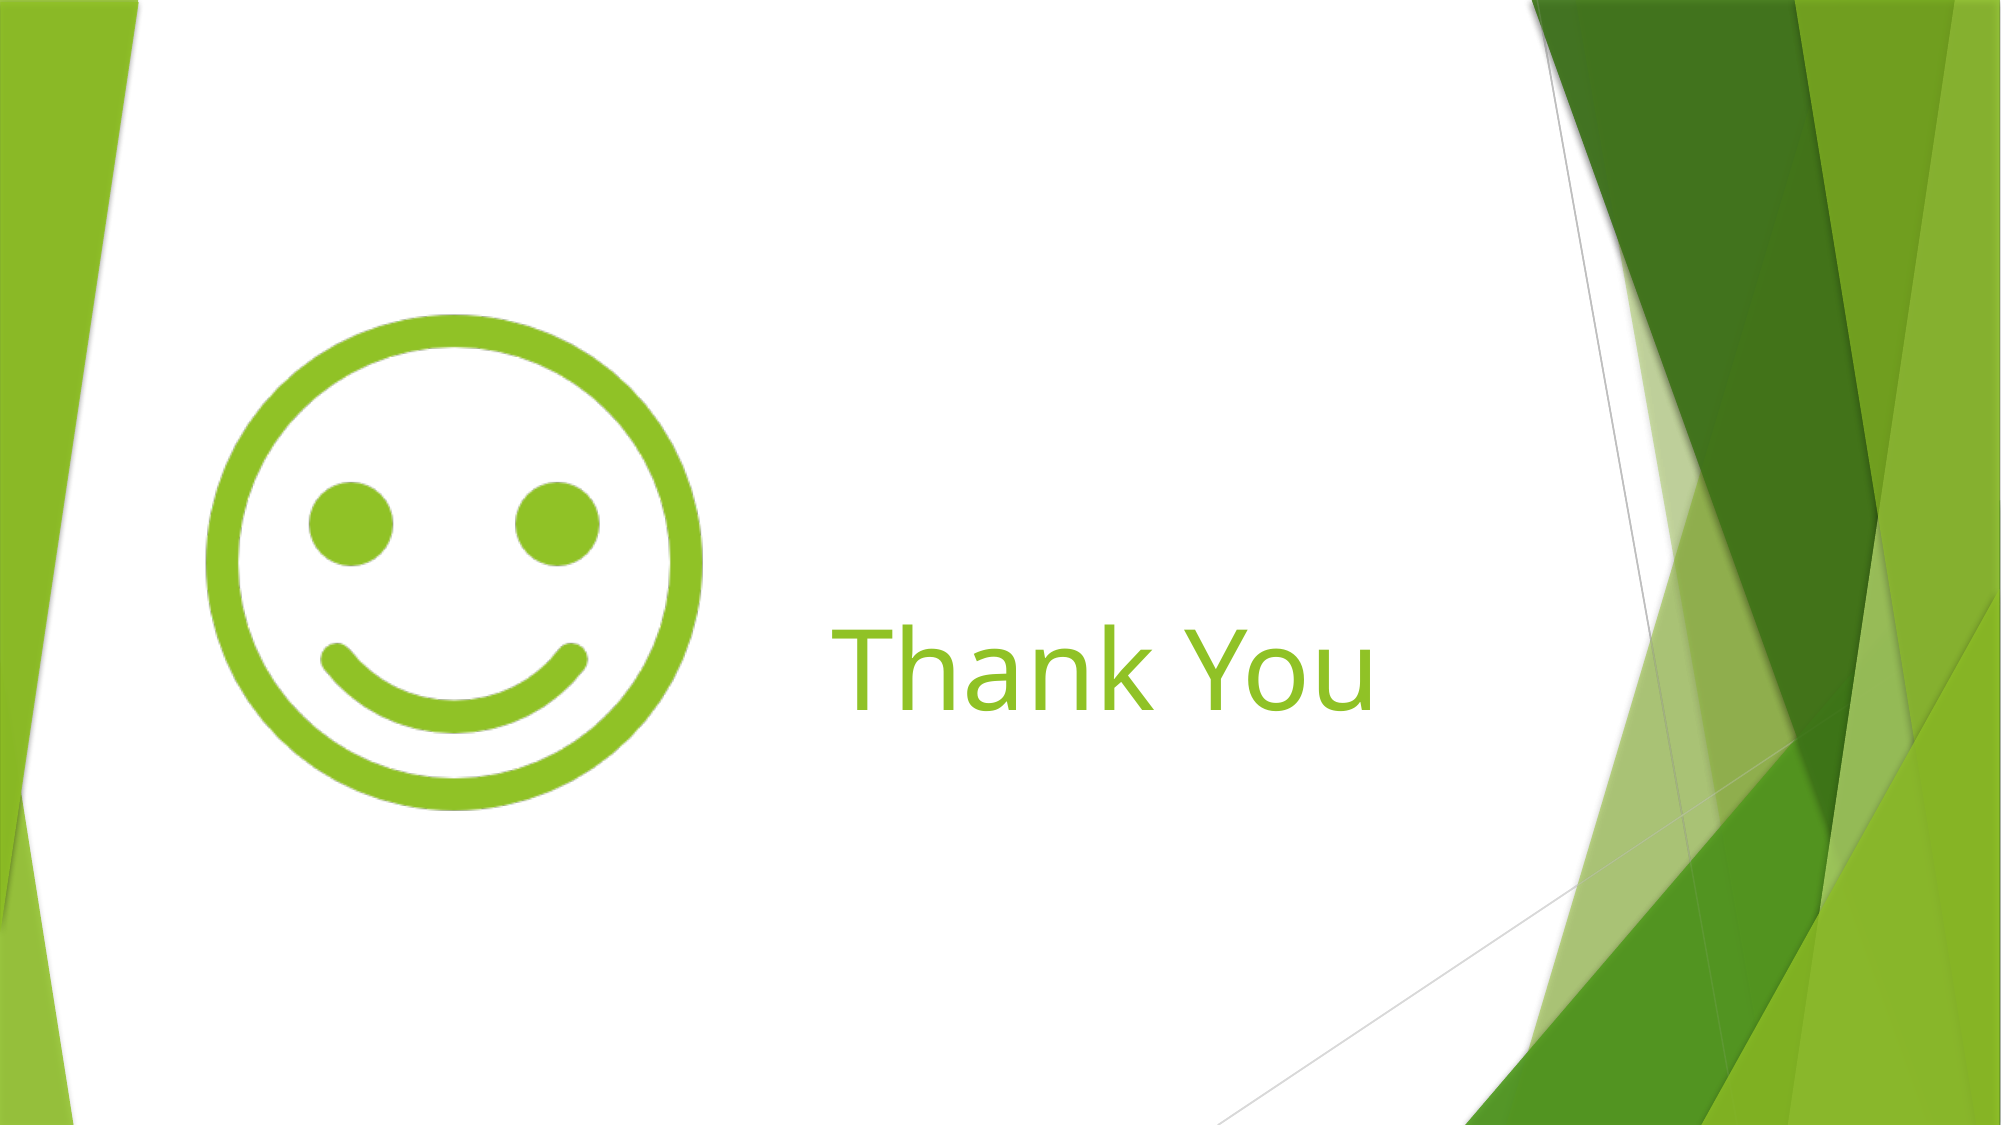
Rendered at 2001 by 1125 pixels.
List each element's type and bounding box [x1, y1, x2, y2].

text_box [0, 0, 2000, 1125]
picture [145, 253, 764, 873]
